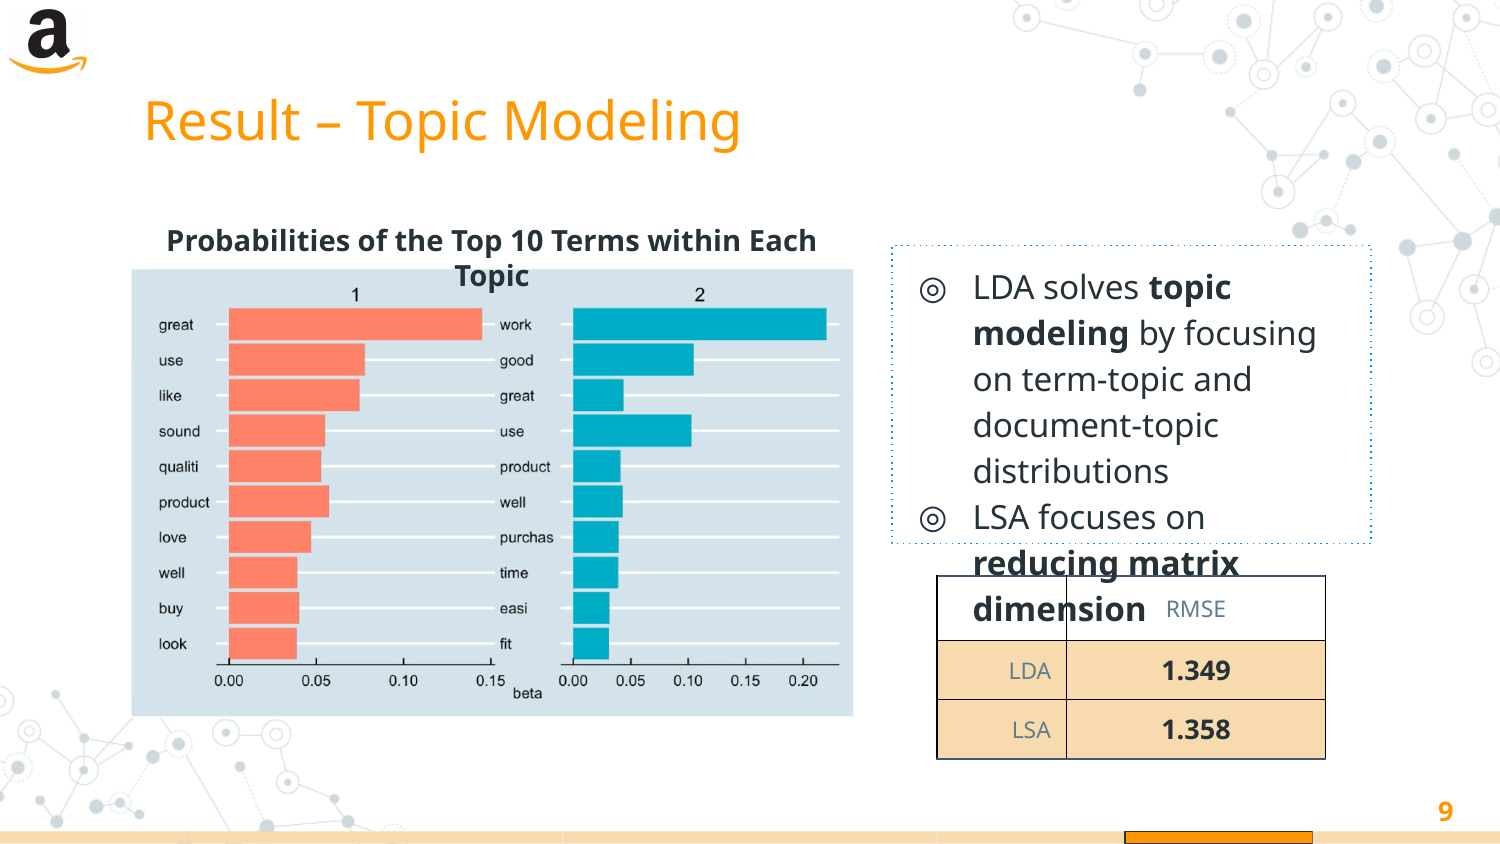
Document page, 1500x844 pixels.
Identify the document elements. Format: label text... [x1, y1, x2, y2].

table_cell LDA [938, 641, 1066, 699]
list Probabilities of the Top 10 Terms within Each Topic [128, 207, 856, 265]
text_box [0, 831, 1500, 844]
table_cell 1.358 [1067, 700, 1325, 758]
list LDA solves topic modeling by focusing on term-topic and document-topic distributions LSA focuses on reducing matrix dimension [891, 245, 1372, 544]
table_cell 1.349 [1067, 641, 1325, 699]
table_header RMSE [1067, 577, 1325, 640]
table_cell LSA [938, 700, 1066, 758]
table_header [938, 577, 1066, 640]
picture [0, 0, 1500, 831]
slide_number ‹#› [1378, 779, 1469, 829]
title Result – Topic Modeling [128, 50, 1372, 166]
